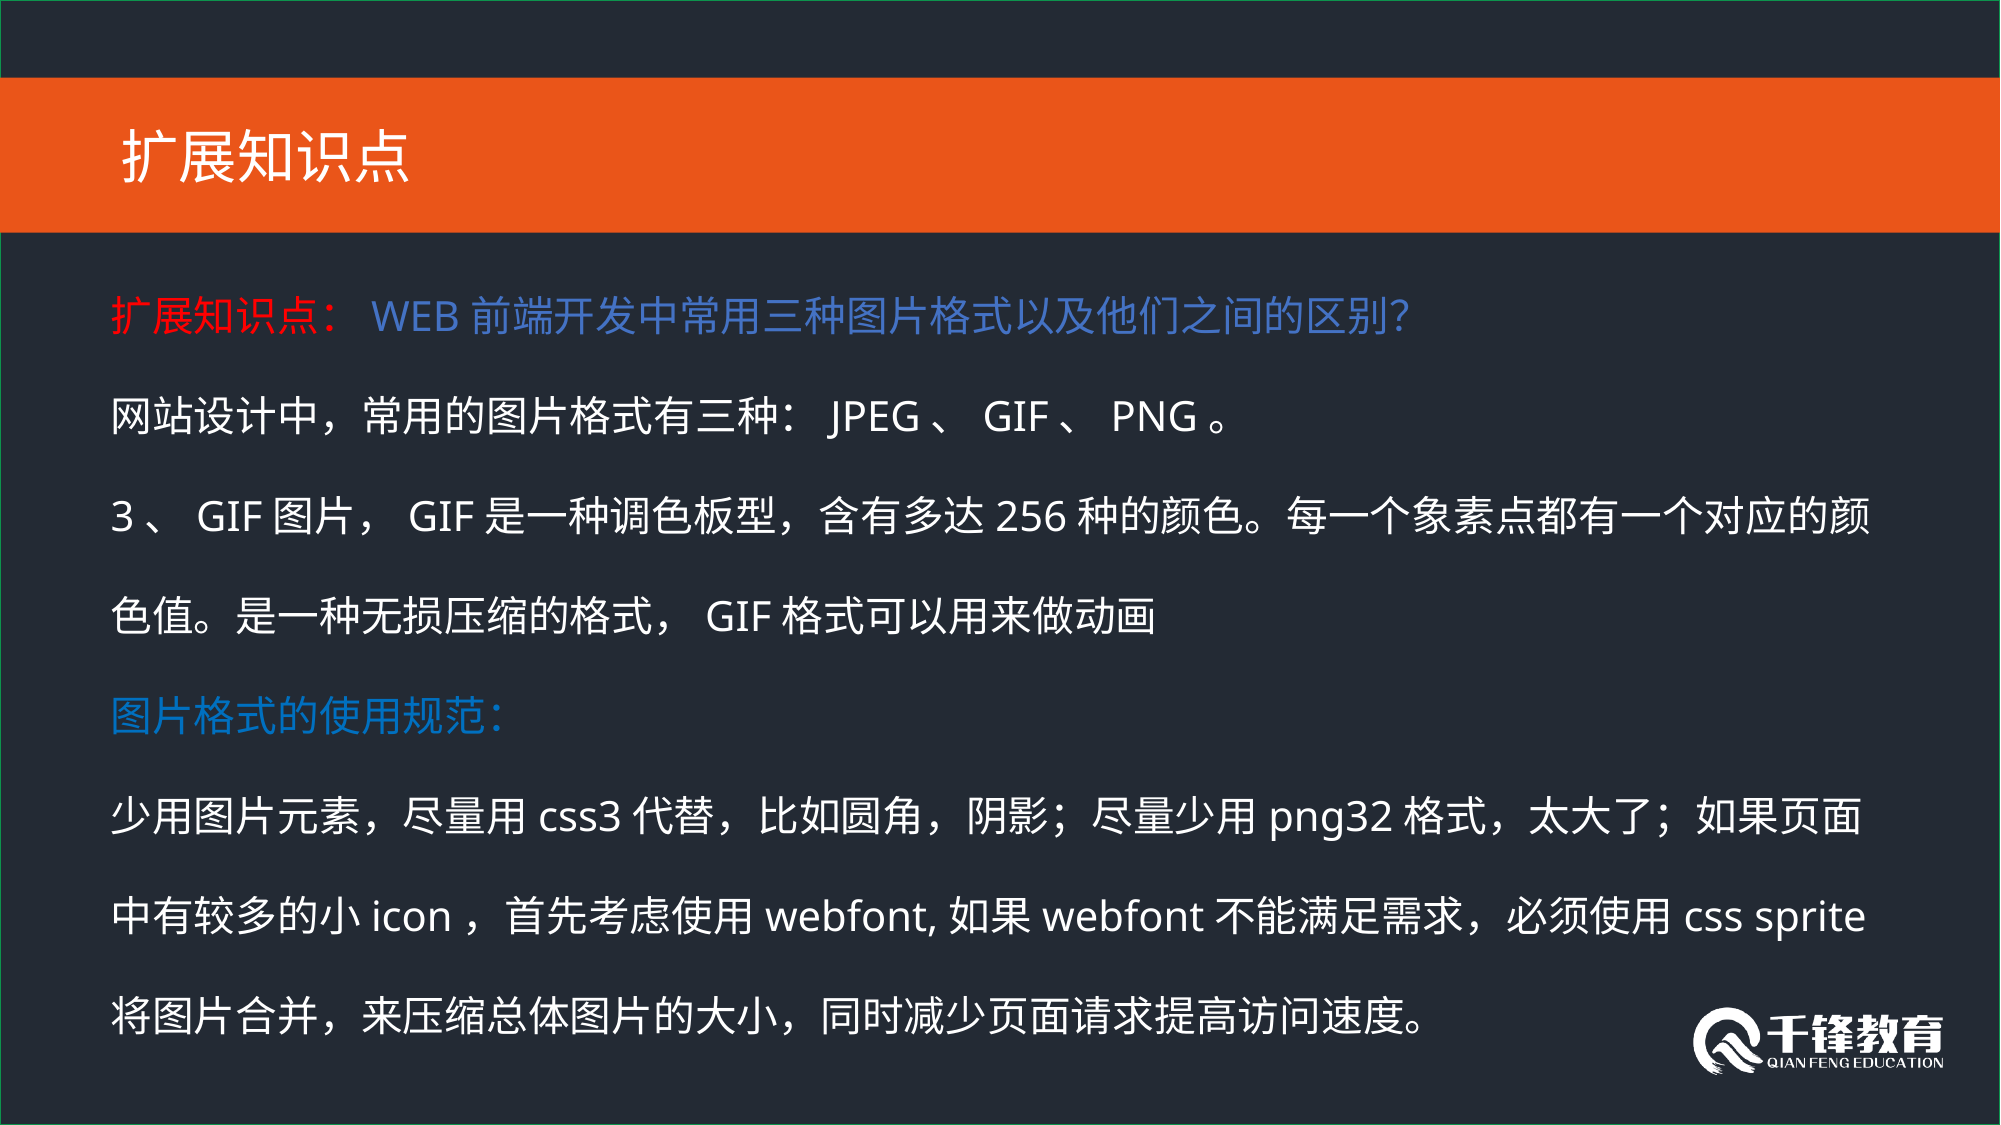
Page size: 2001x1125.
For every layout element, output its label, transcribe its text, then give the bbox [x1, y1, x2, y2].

text_box 扩展知识点 [106, 112, 1737, 198]
text_box 扩展知识点：WEB前端开发中常用三种图片格式以及他们之间的区别？ 网站设计中，常用的图片格式有三种：JPEG、GIF、PNG。 3、GIF图片，GIF是一种调色板型，含有多达256种的颜色。每一个象素点都有一个对应的颜色值。是一种无损压缩的格式，GIF格式可以用来做动画 图片格式的使用规范： 少用图片元素，尽量用css3代替，比如圆角，阴影；尽量少用png32格式，太大了；如果页面中有较多的小icon，首先考虑使用webfont,如果webfont不能满足需求，必须使用css sprite将图片合并，来压缩总体图片的大小，同时减少页面请求提高访问速度。 [95, 232, 1905, 1048]
picture [1691, 1002, 1948, 1080]
text_box [0, 0, 2000, 77]
text_box [0, 234, 2000, 1125]
text_box [0, 77, 2000, 234]
